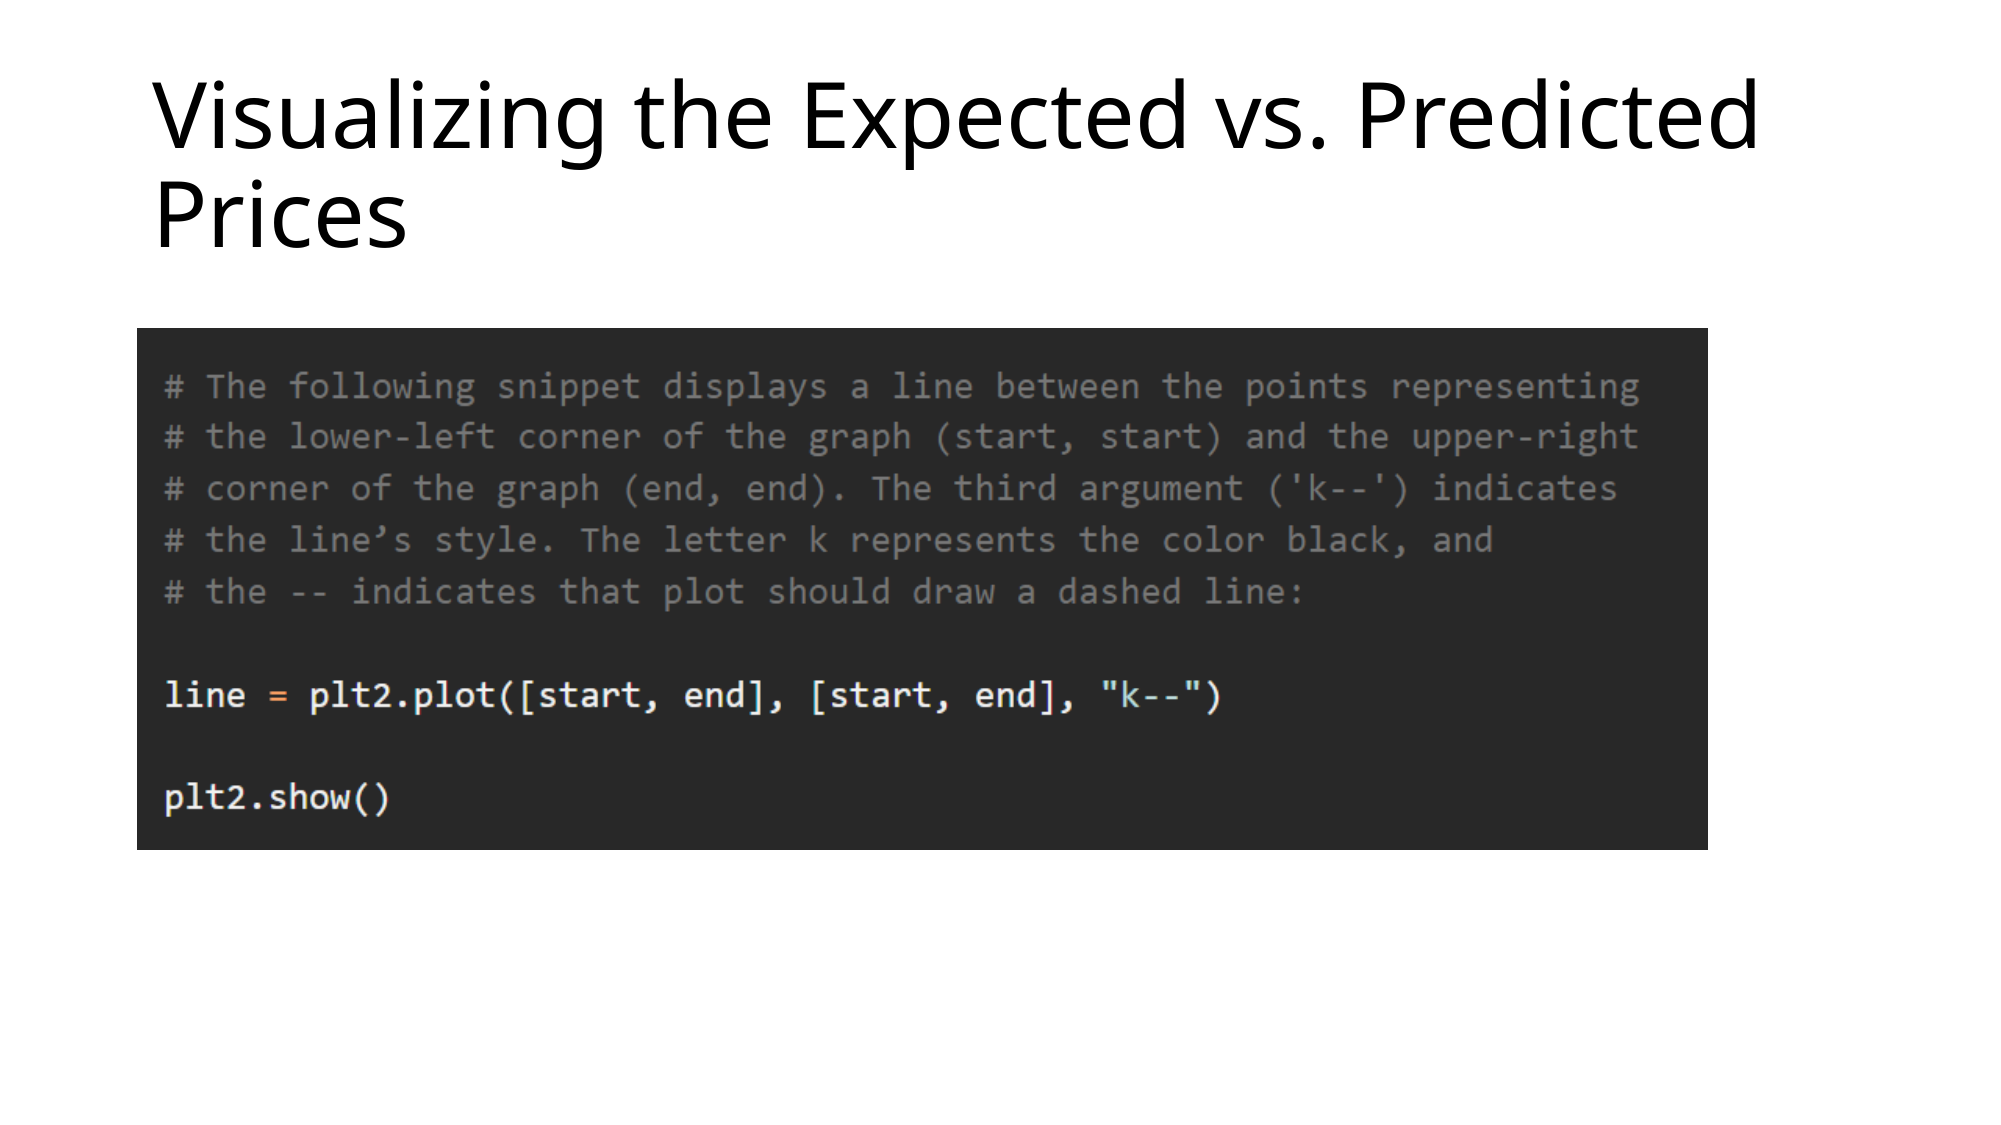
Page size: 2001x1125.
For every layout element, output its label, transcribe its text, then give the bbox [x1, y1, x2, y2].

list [137, 328, 1708, 850]
title Visualizing the Expected vs. Predicted Prices [137, 59, 1863, 278]
